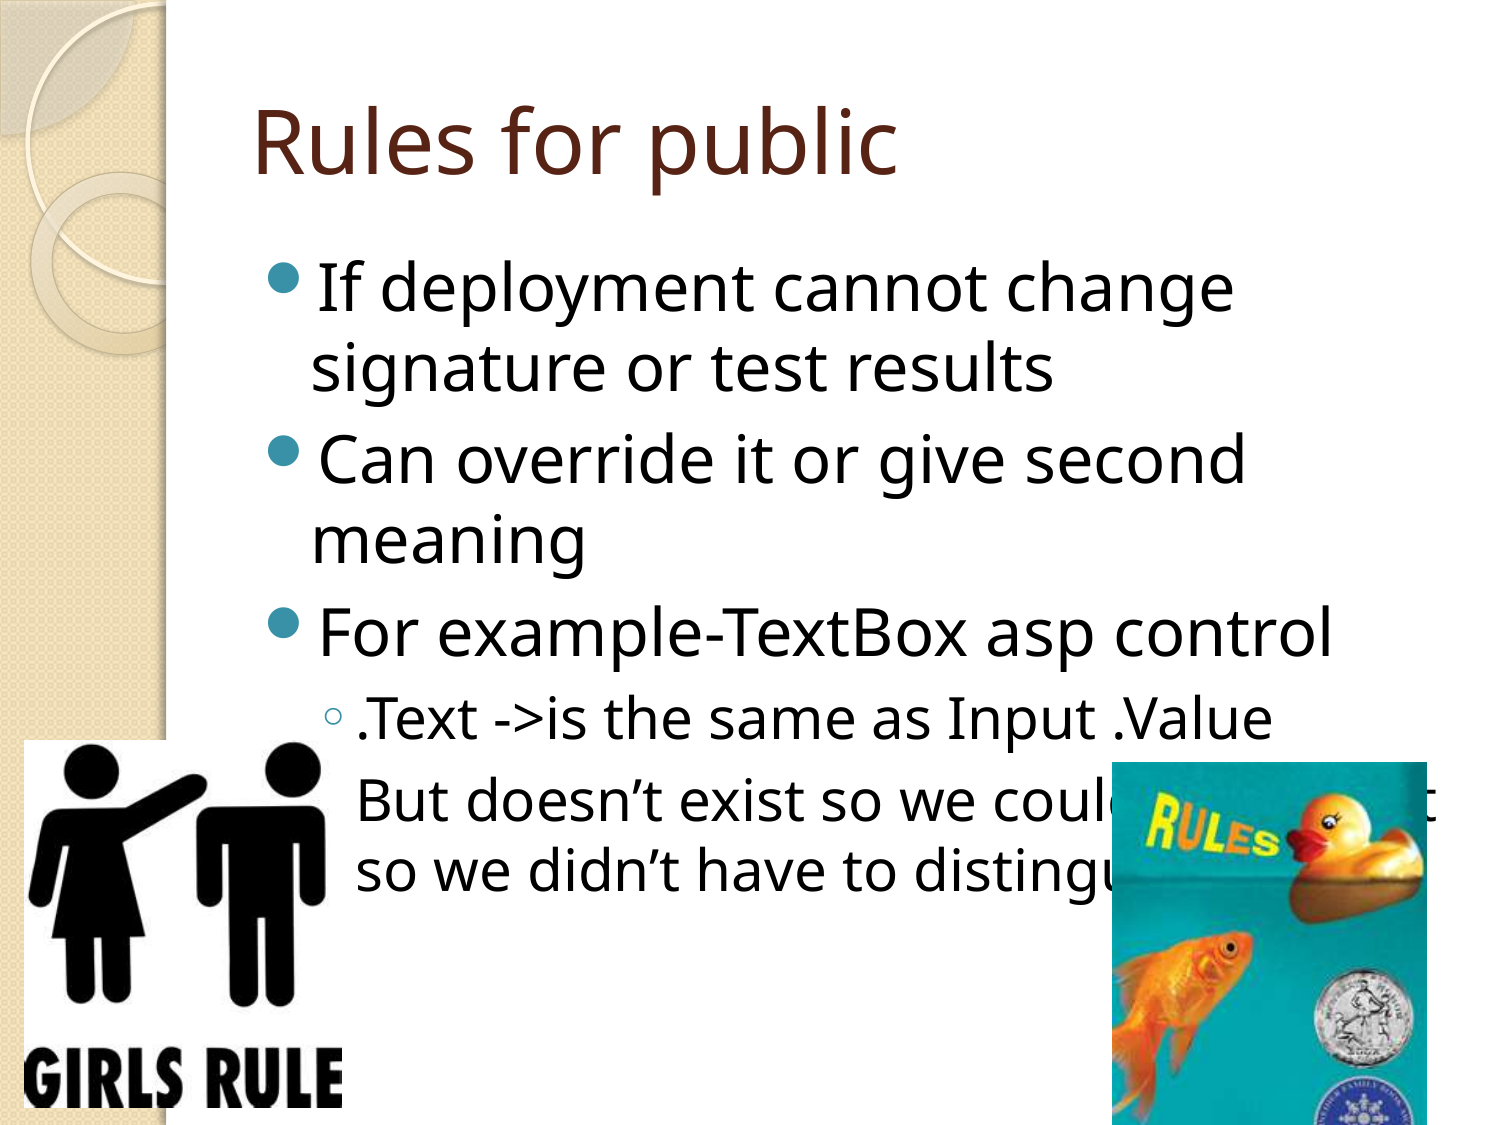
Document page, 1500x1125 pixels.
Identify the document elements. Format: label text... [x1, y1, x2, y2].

picture [24, 740, 342, 1109]
title Rules for public [235, 45, 1466, 233]
list If deployment cannot change signature or test results Can override it or give second meaning For example-TextBox asp control .Text ->is the same as Input .Value But doesn’t exist so we could override it so we didn’t have to distinguish [235, 237, 1466, 1025]
picture [1112, 762, 1427, 1125]
